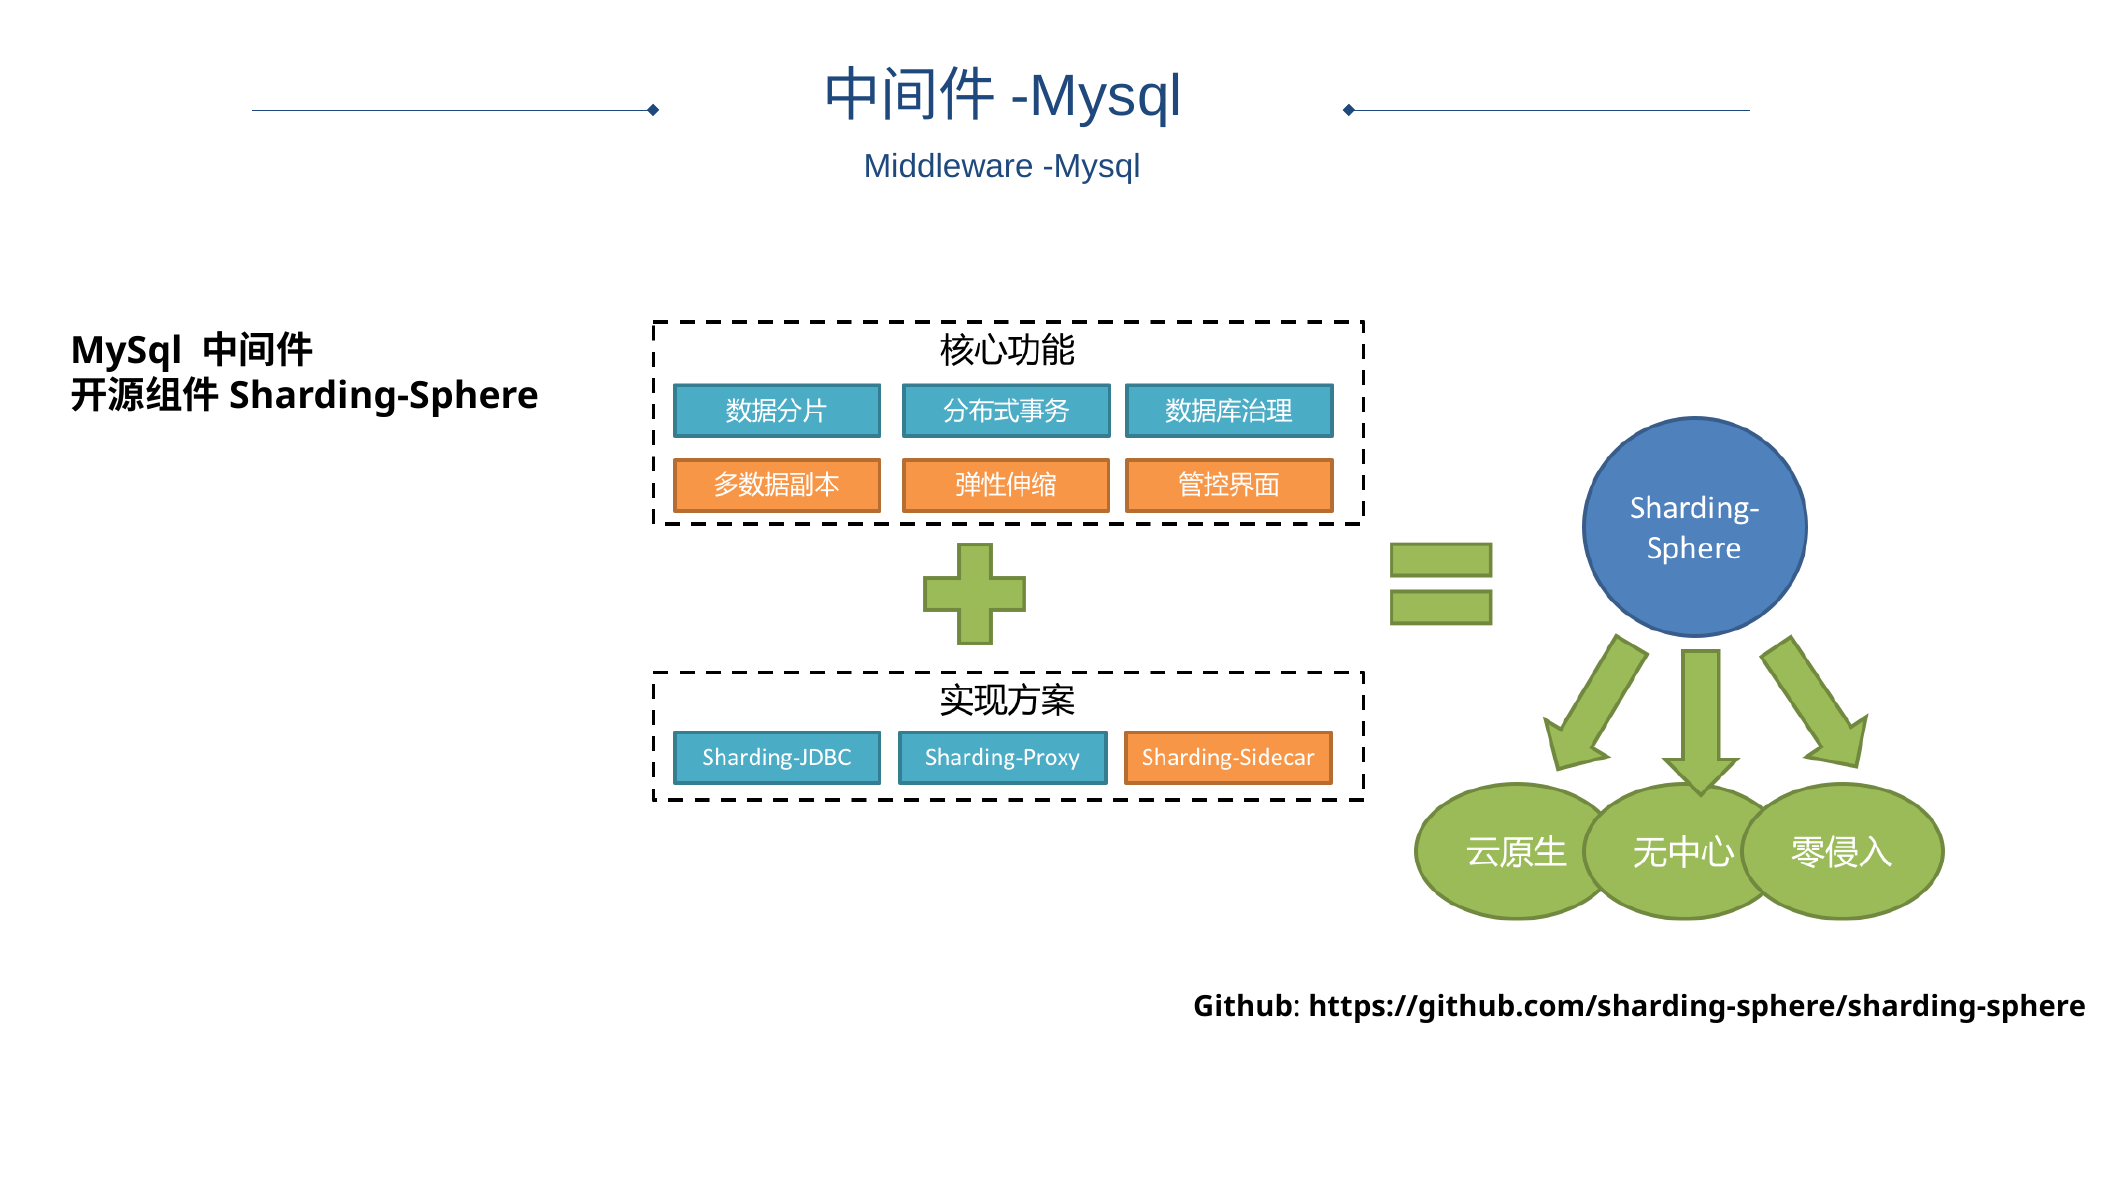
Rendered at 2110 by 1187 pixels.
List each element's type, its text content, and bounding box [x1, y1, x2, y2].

text_box Github: https://github.com/sharding-sphere/sharding-sphere [1178, 980, 2102, 1031]
text_box Middleware -Mysql [718, 132, 1286, 202]
text_box MySql 中间件 开源组件Sharding-Sphere [55, 318, 555, 424]
text_box 中间件-Mysql [542, 61, 1463, 132]
picture [624, 297, 1948, 935]
